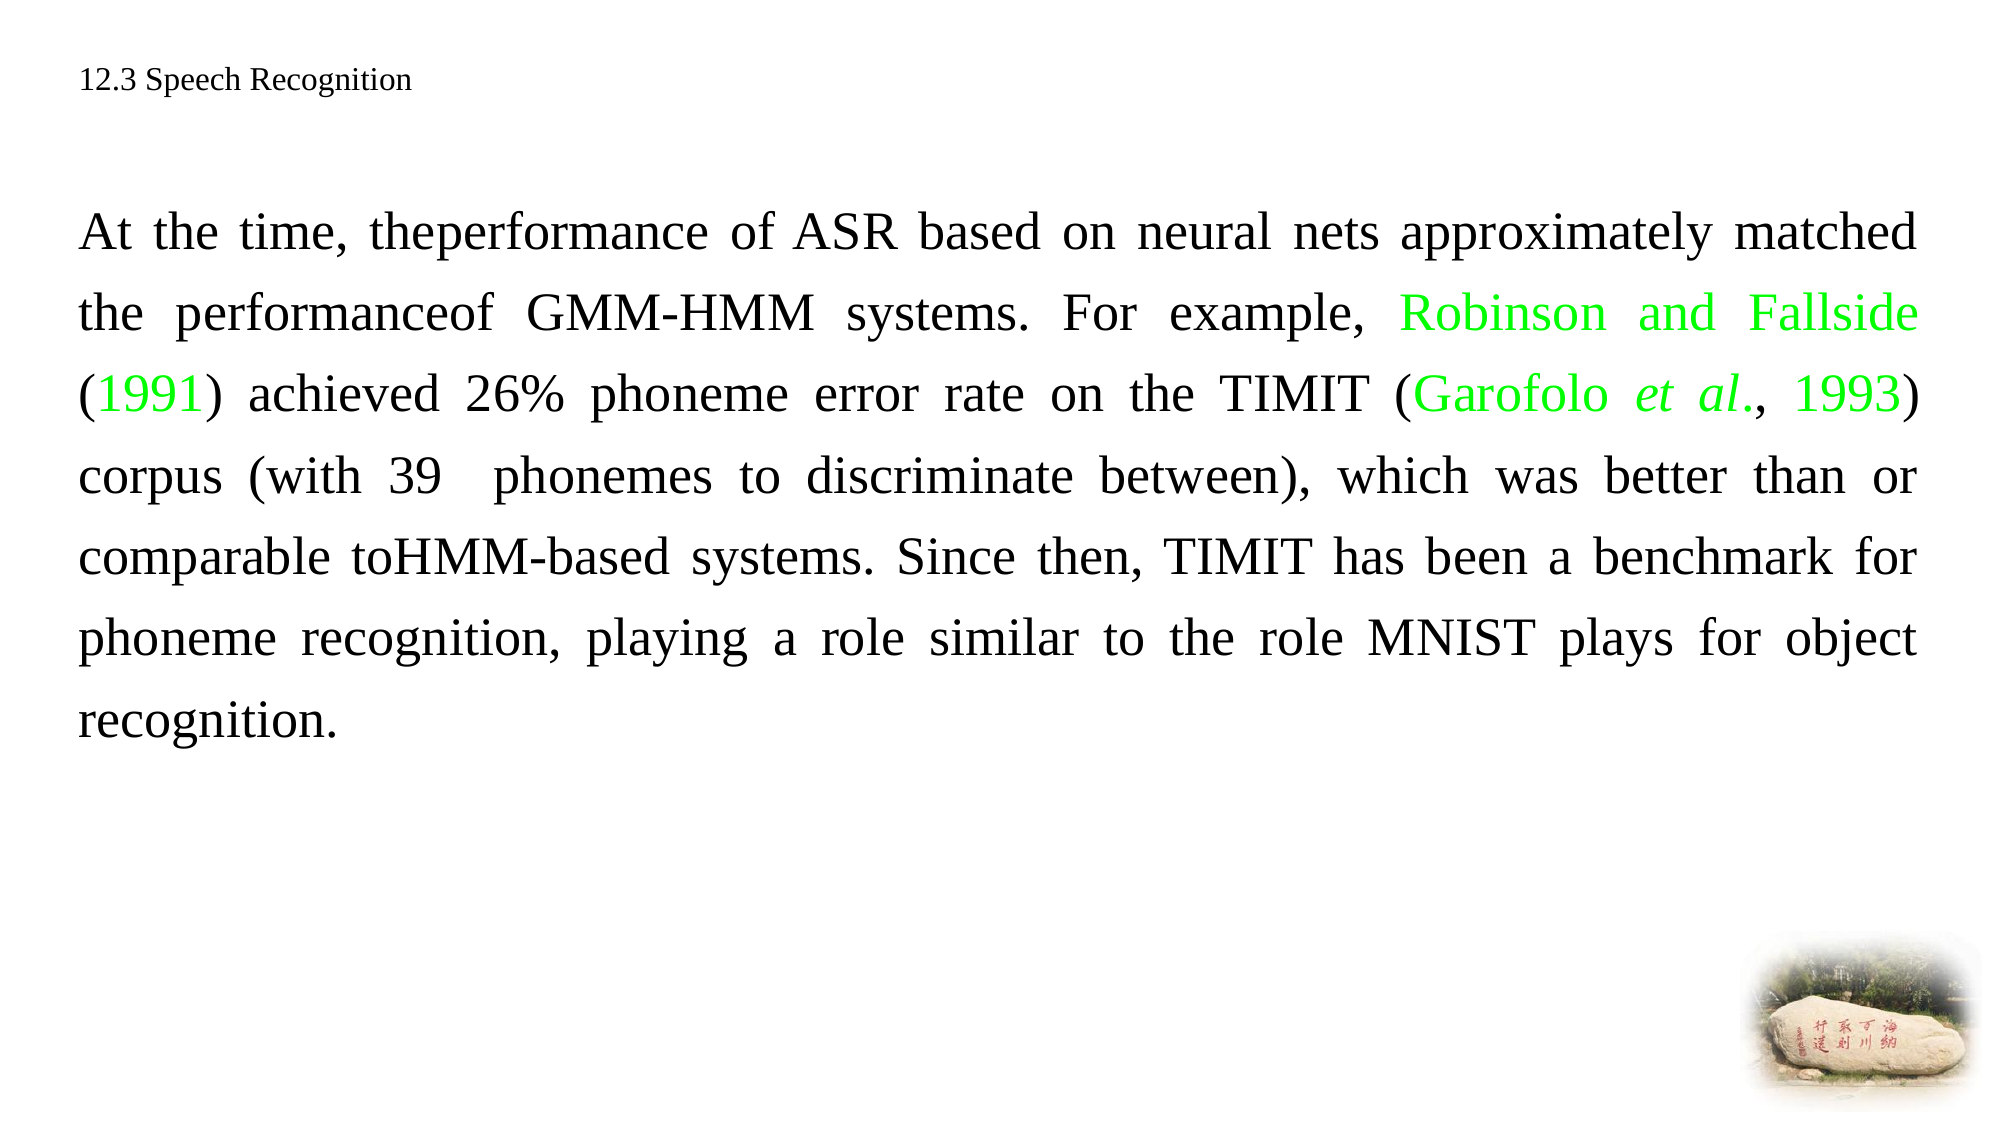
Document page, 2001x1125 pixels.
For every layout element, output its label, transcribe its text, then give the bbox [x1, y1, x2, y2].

list At the time, theperformance of ASR based on neural nets approximately matched the performanceof GMM-HMM systems. For example, Robinson and Fallside (1991) achieved 26% phoneme error rate on the TIMIT (Garofolo et al., 1993) corpus (with 39 phonemes to discriminate between), which was better than or comparable toHMM-based systems. Since then, TIMIT has been a benchmark for phoneme recognition, playing a role similar to the role MNIST plays for object recognition. [63, 171, 1936, 1014]
picture [1740, 927, 1985, 1112]
title 12.3 Speech Recognition [63, 21, 1936, 142]
